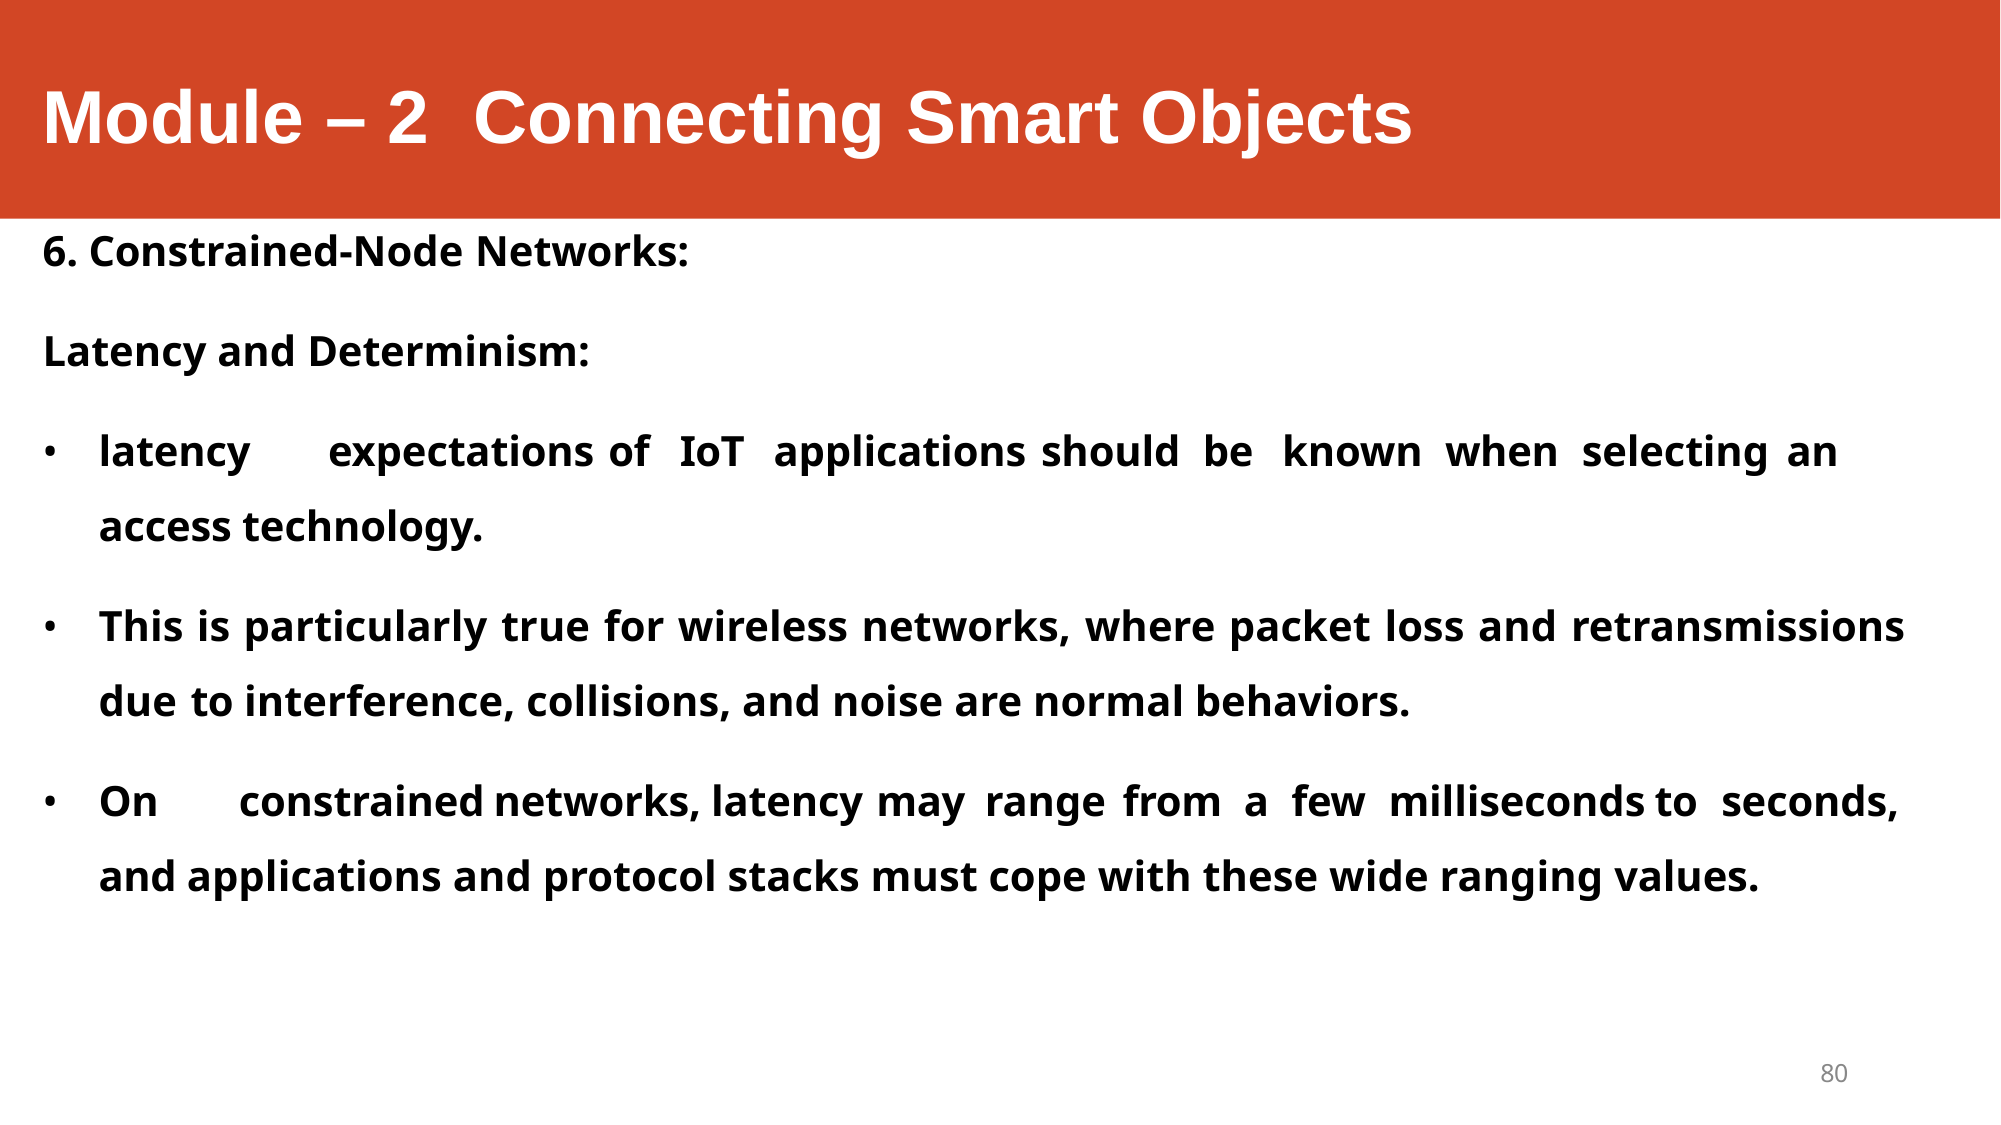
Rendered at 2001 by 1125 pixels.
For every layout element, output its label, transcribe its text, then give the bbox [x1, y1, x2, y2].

slide_number 80 [1784, 998, 1931, 1125]
title Module – 2 Connecting Smart Objects [40, 66, 1416, 222]
text_box Constrained-Node Networks: Latency and Determinism: latency expectations of IoT applications should be known when selecting an access technology. This is particularly true for wireless networks, where packet loss and retransmissions due to interference, collisions, and noise are normal behaviors. On constrained networks, latency may range from a few milliseconds to seconds, and applications and protocol stacks must cope with these wide ranging values. [40, 222, 1931, 901]
